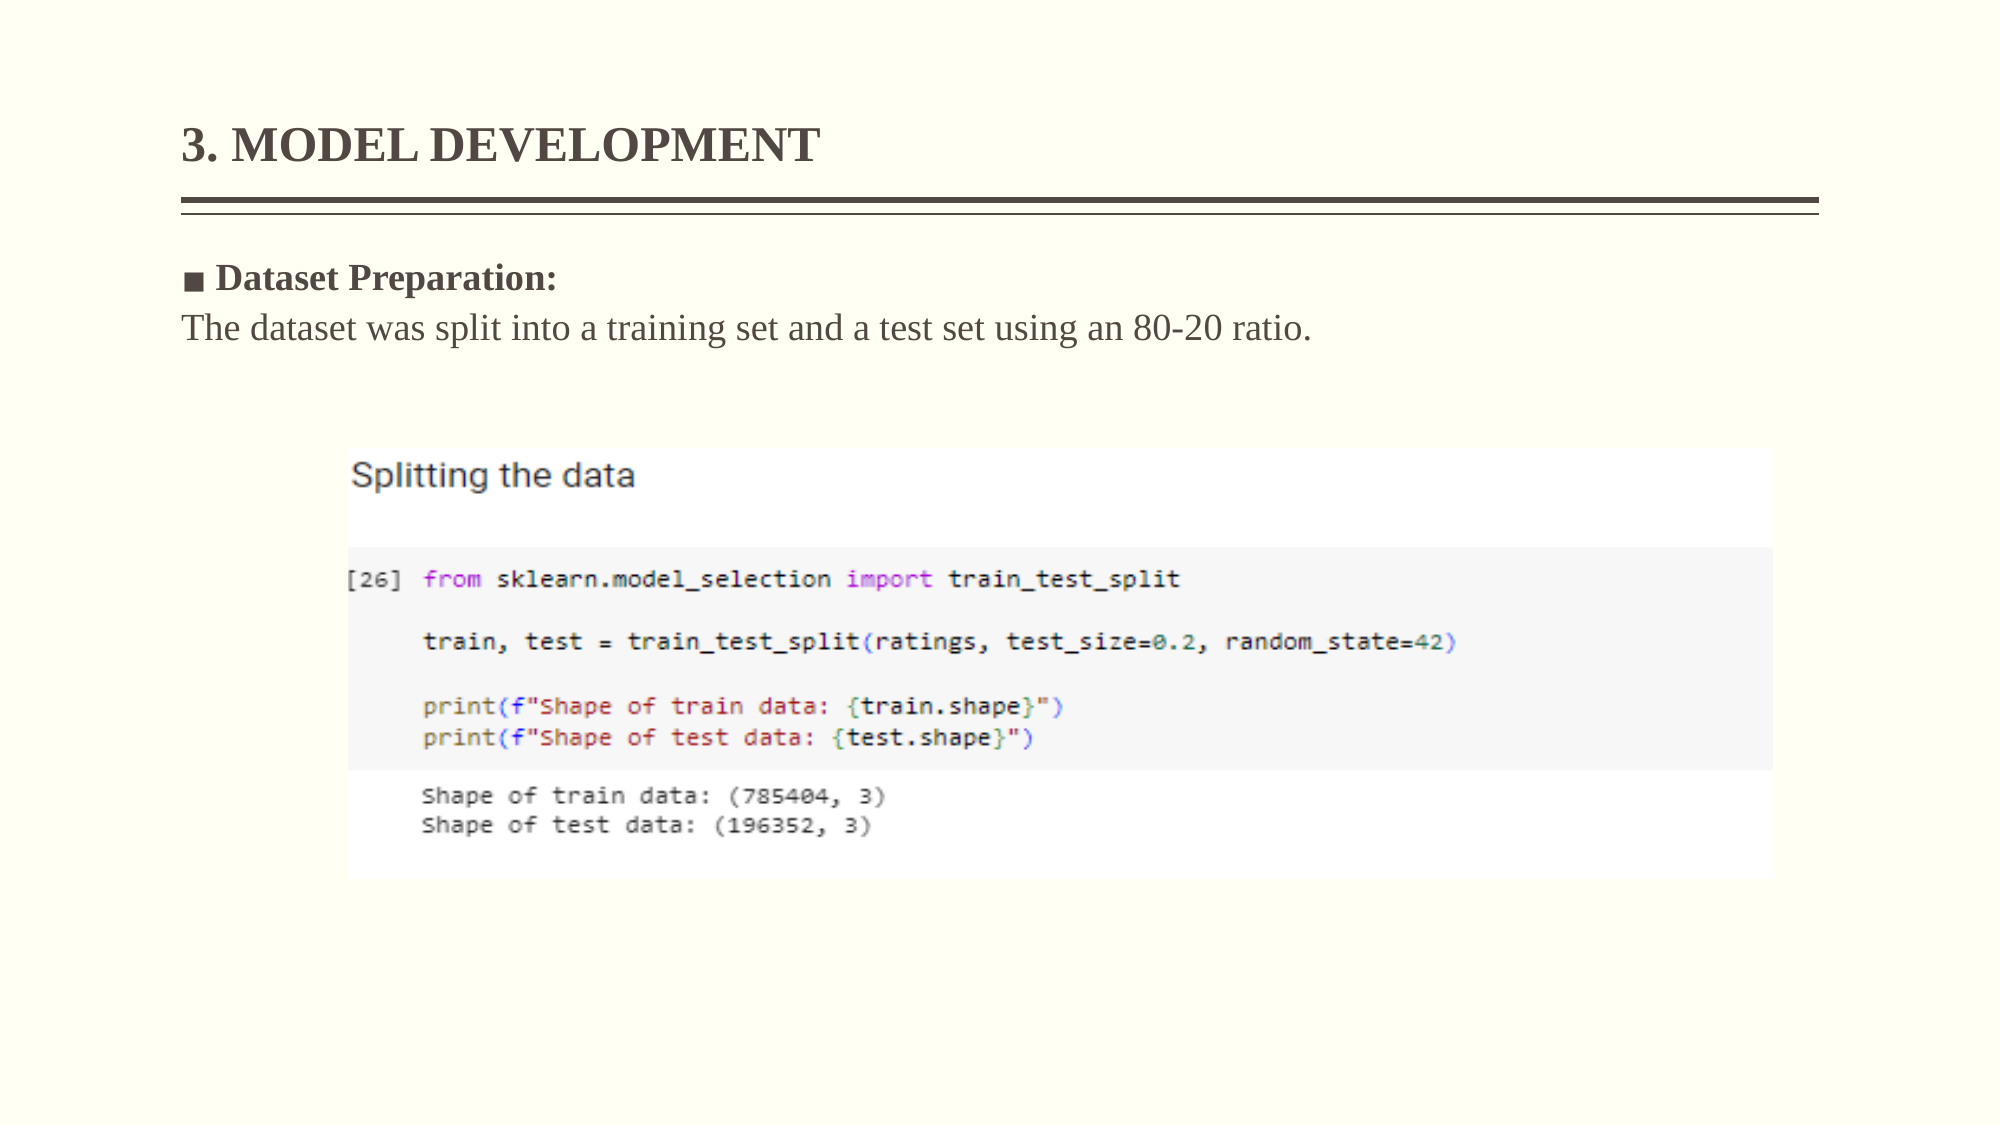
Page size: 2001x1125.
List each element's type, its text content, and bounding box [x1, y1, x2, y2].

picture [347, 448, 1774, 1013]
list Dataset Preparation: The dataset was split into a training set and a test set using an 80-20 ratio. [181, 249, 1853, 360]
title 3. MODEL DEVELOPMENT [181, 12, 1819, 240]
